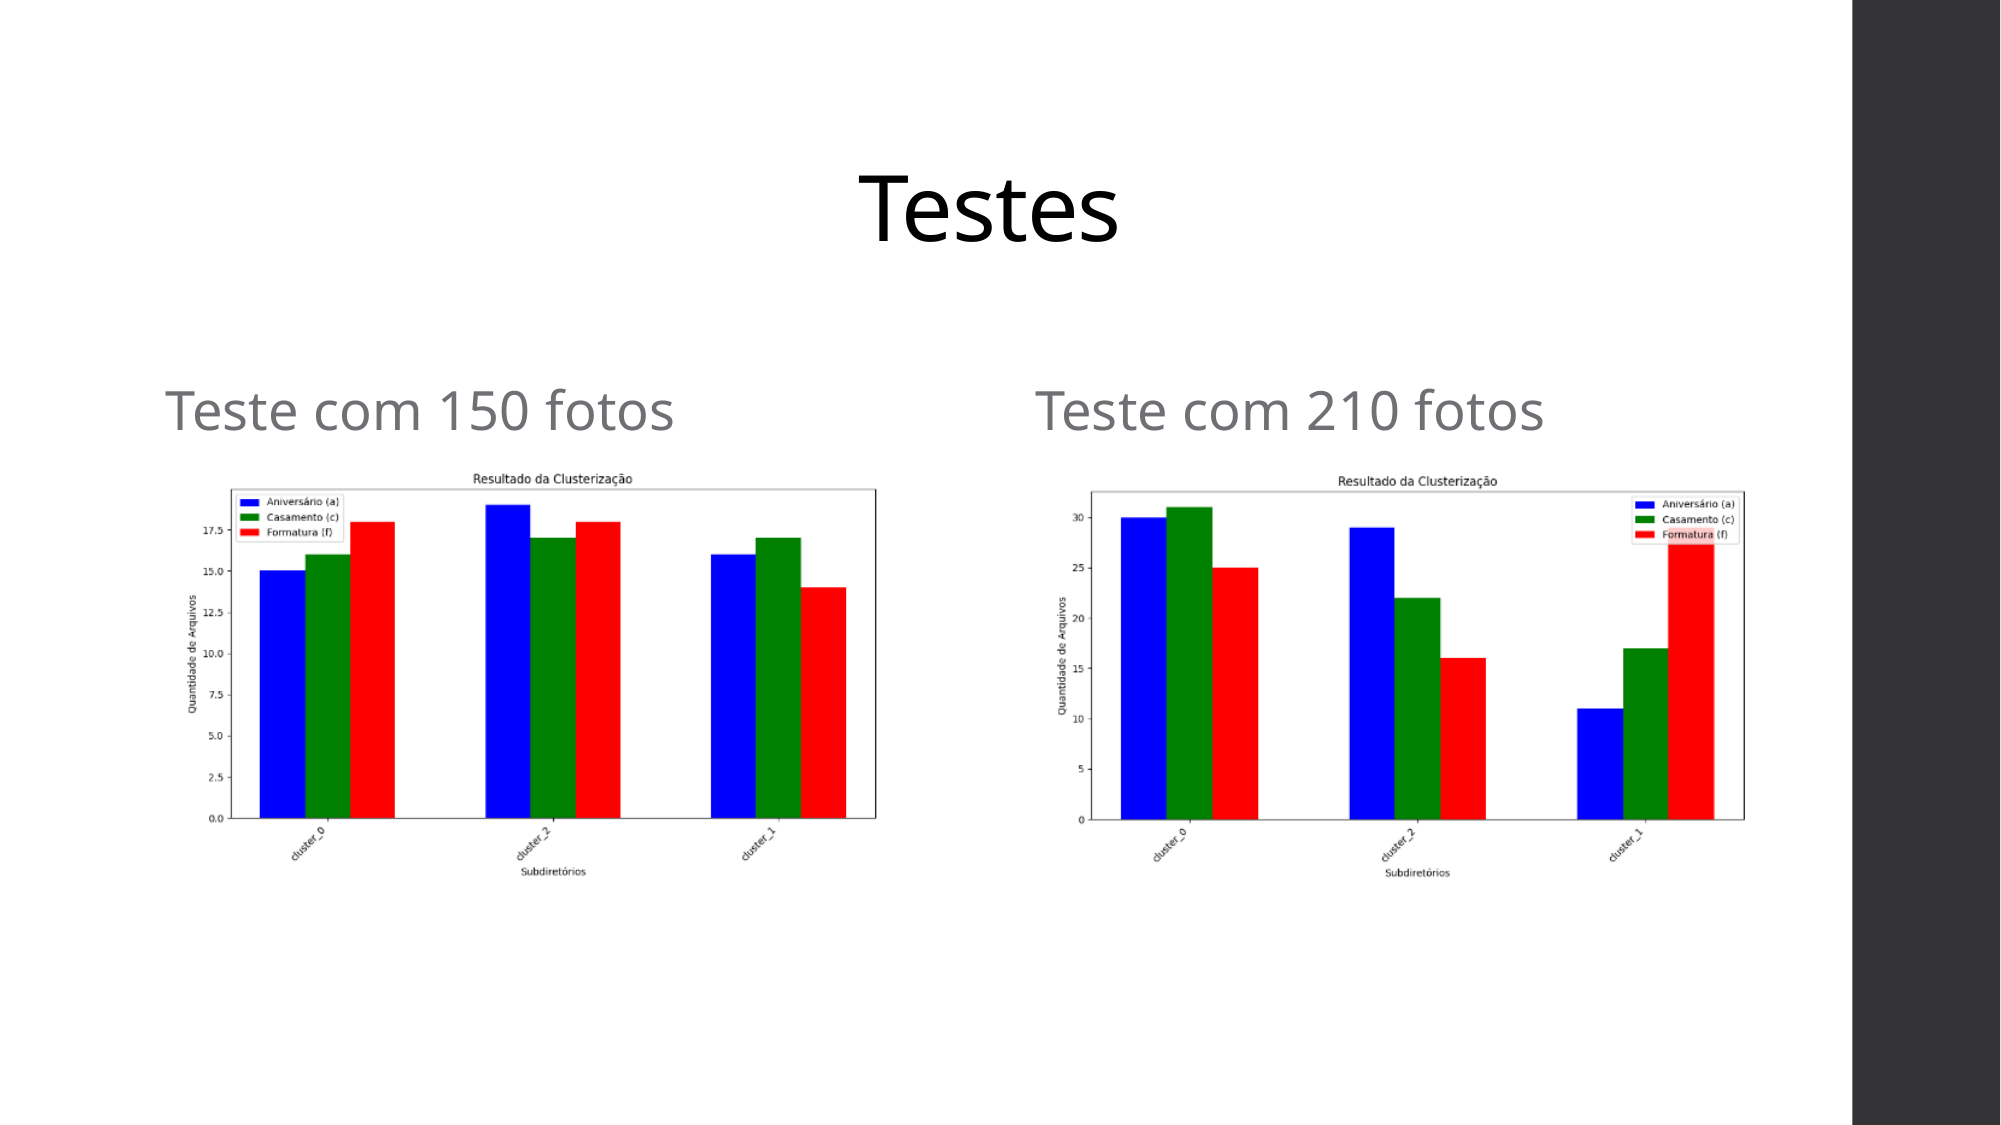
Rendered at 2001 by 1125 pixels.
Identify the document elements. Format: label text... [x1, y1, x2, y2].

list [1050, 469, 1751, 883]
text_box Testes [137, 137, 1843, 269]
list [179, 469, 881, 883]
list Teste com 150 fotos [150, 338, 948, 451]
list Teste com 210 fotos [1020, 338, 1818, 451]
